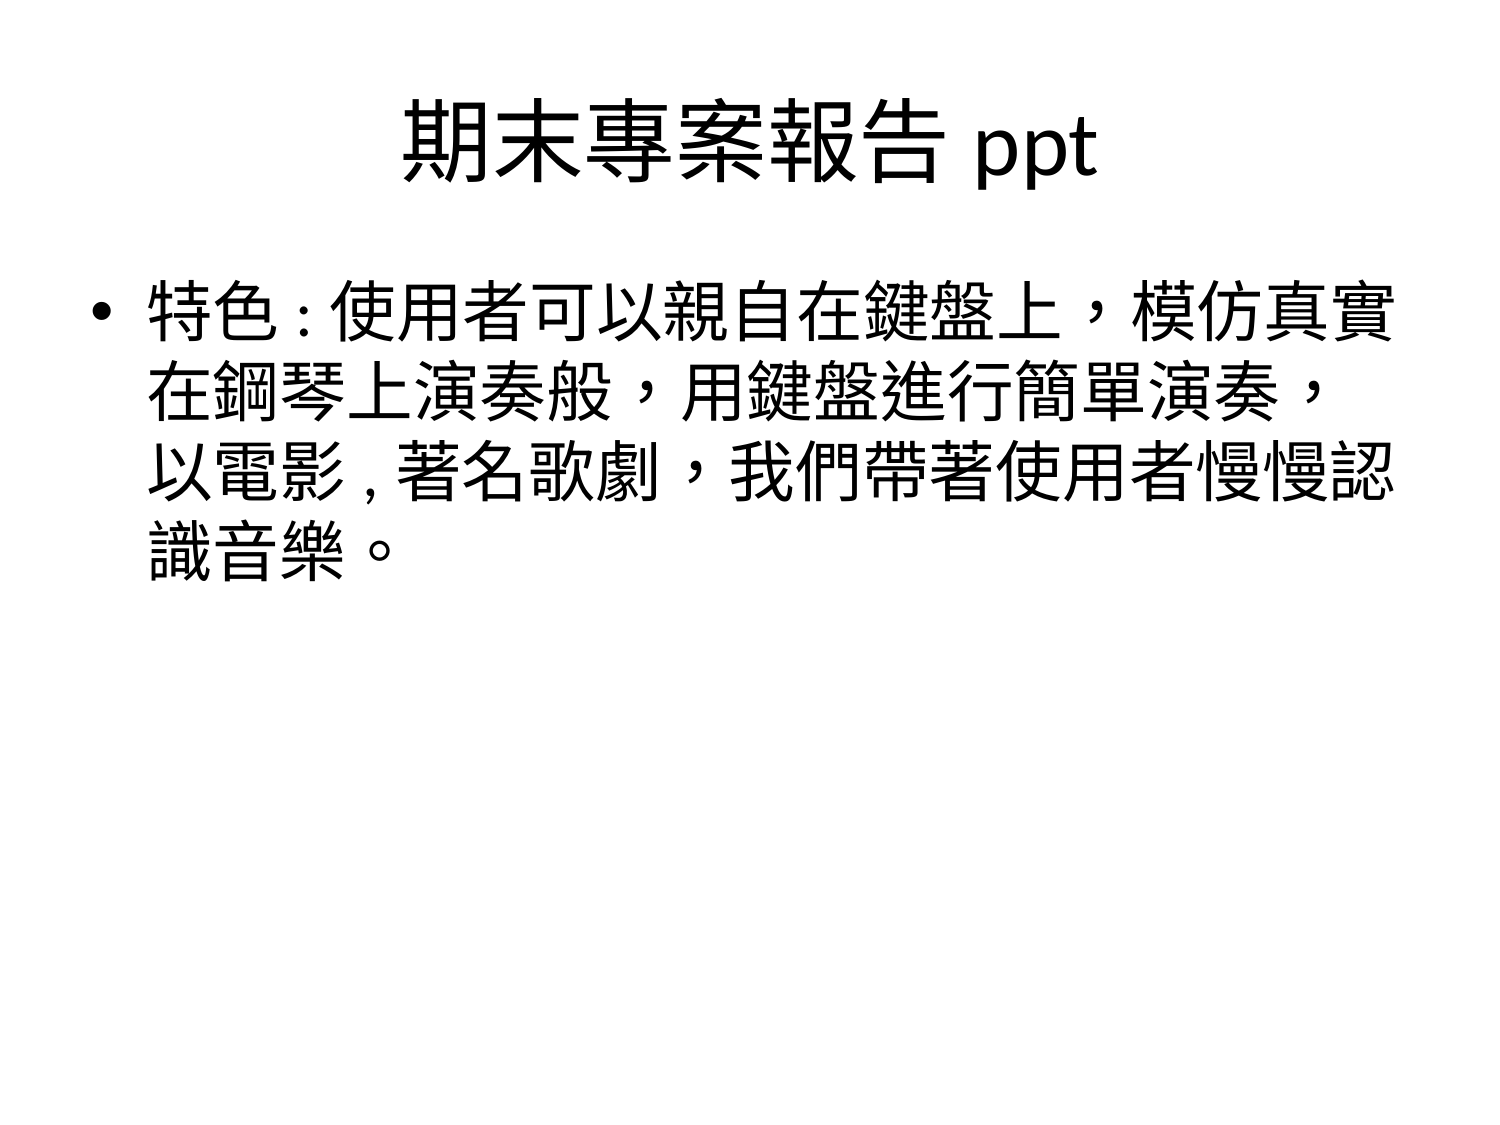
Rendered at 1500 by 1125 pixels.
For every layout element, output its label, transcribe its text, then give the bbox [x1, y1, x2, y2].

list 特色:使用者可以親自在鍵盤上，模仿真實在鋼琴上演奏般，用鍵盤進行簡單演奏，以電影,著名歌劇，我們帶著使用者慢慢認識音樂。 [75, 262, 1425, 1005]
title 期末專案報告ppt [75, 45, 1425, 233]
